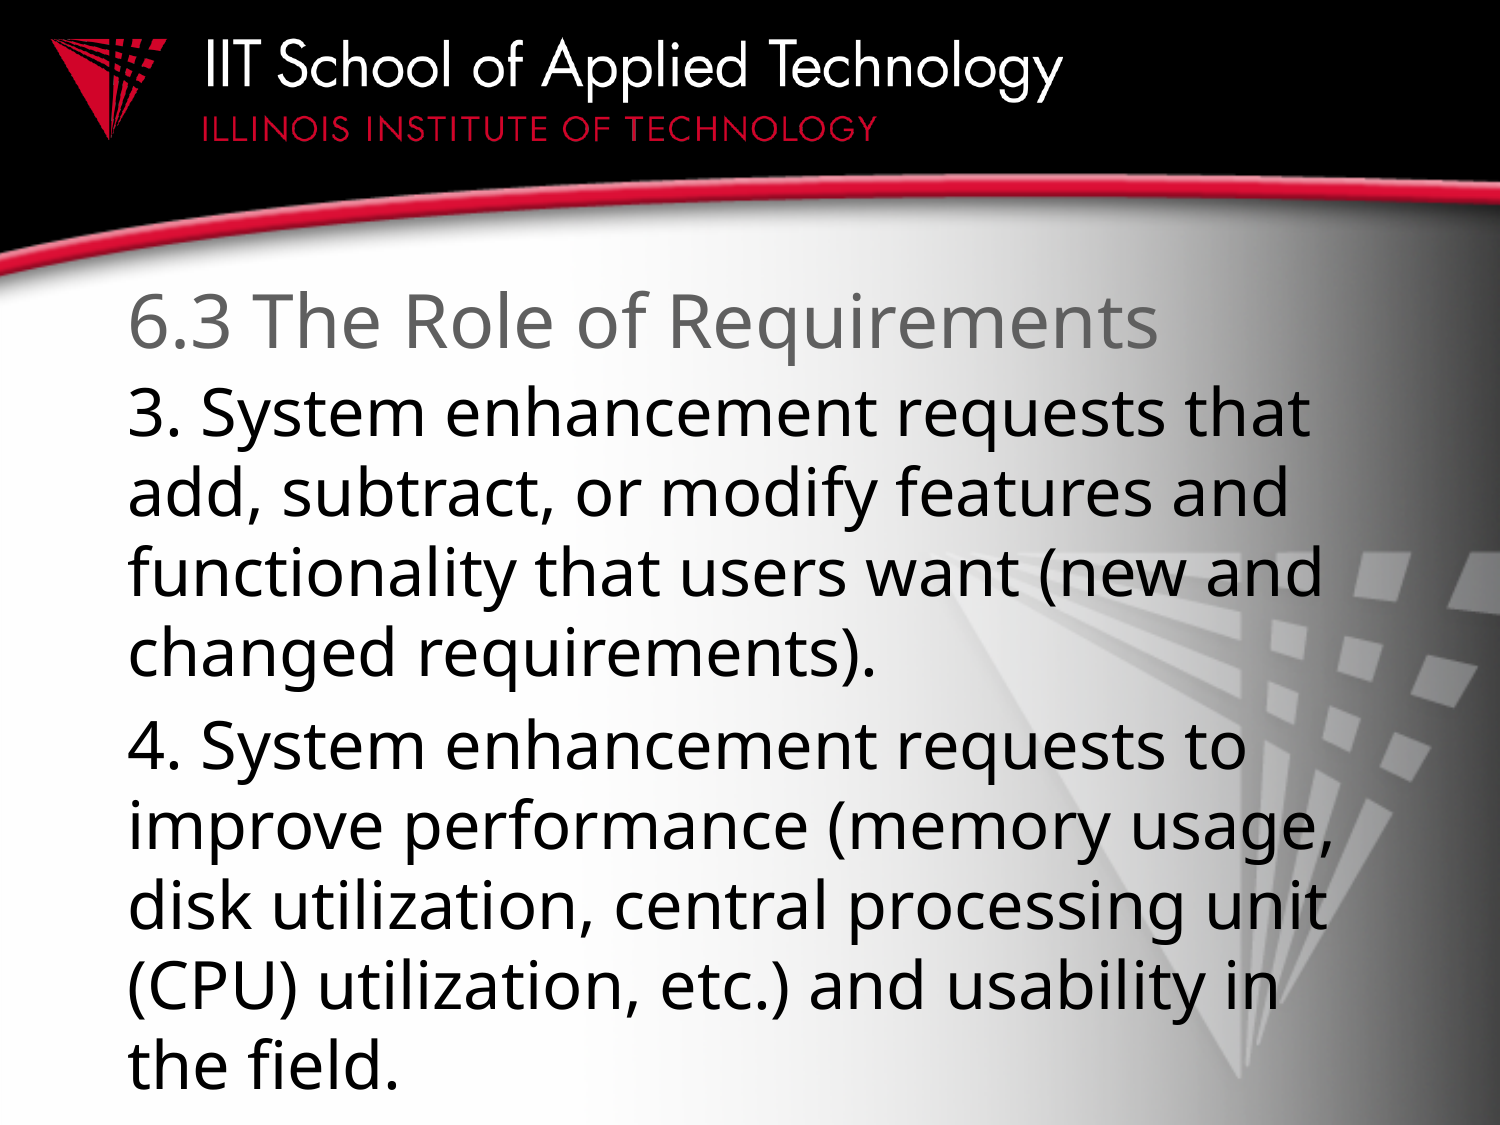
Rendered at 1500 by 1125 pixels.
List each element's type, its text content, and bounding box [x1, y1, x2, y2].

list 3. System enhancement requests that add, subtract, or modify features and functionality that users want (new and changed requirements). 4. System enhancement requests to improve performance (memory usage, disk utilization, central processing unit (CPU) utilization, etc.) and usability in the field. [112, 362, 1388, 1113]
picture [0, 0, 1500, 1125]
title 6.3 The Role of Requirements [112, 249, 1388, 362]
